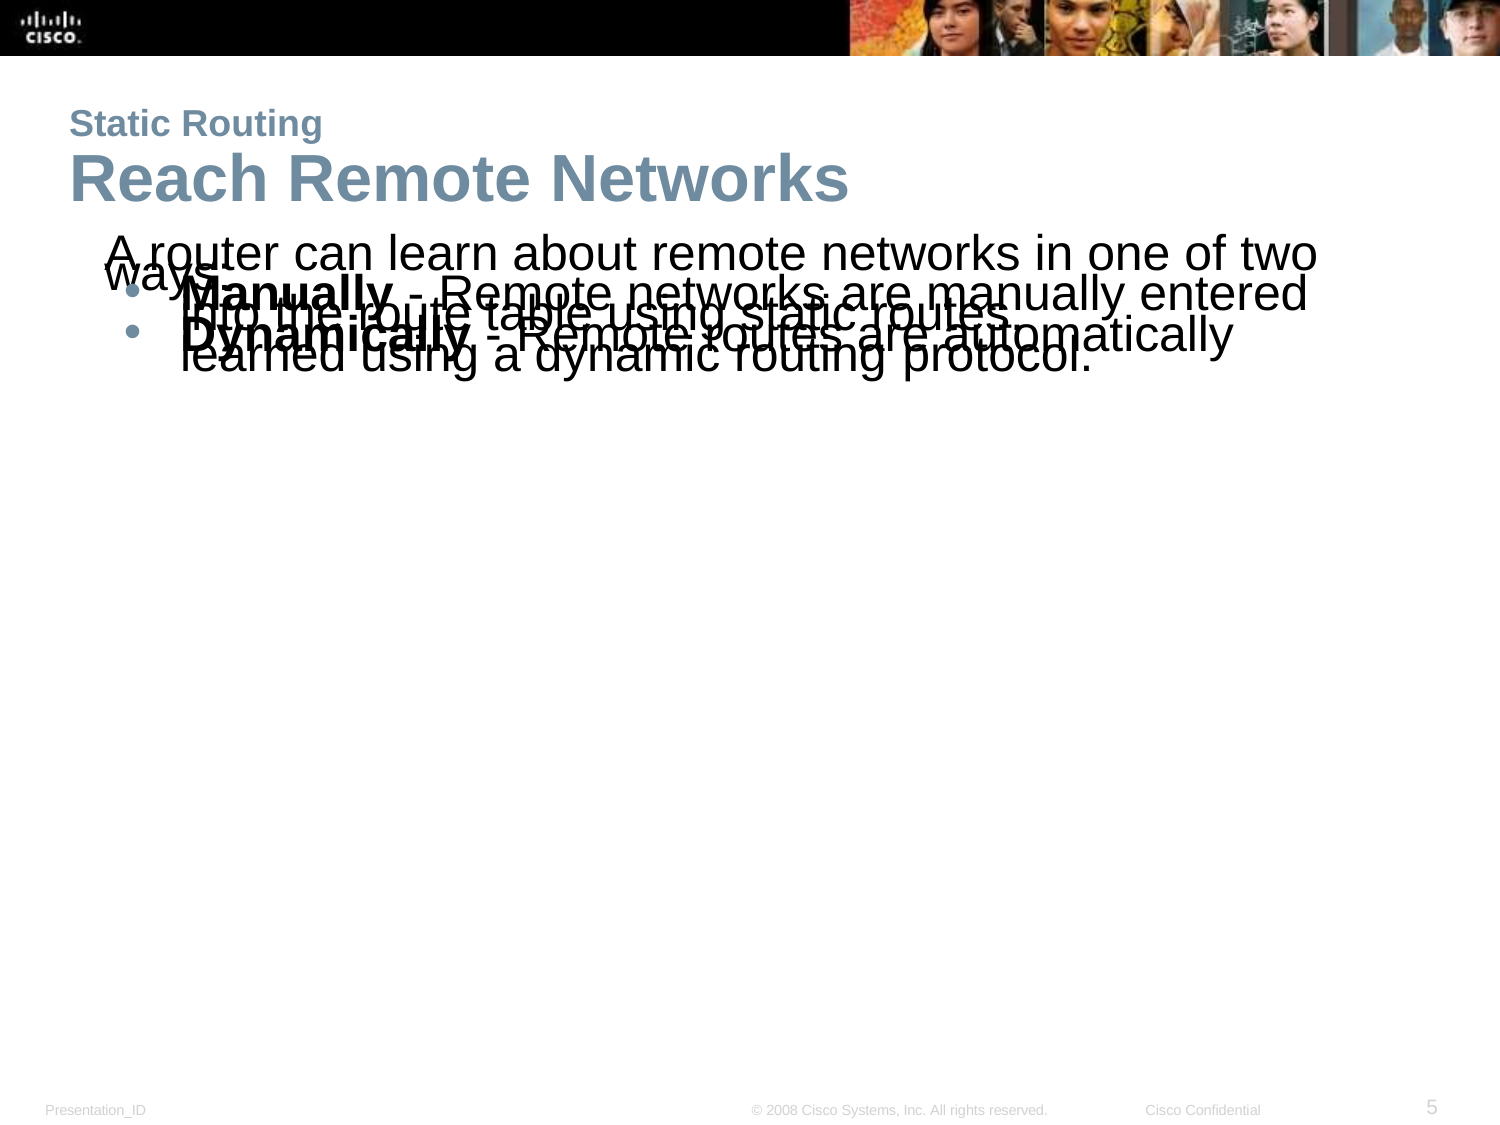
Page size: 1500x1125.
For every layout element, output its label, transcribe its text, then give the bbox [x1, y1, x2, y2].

text_box A router can learn about remote networks in one of two ways: Manually - Remote networks are manually entered into the route table using static routes. Dynamically - Remote routes are automatically learned using a dynamic routing protocol. [102, 257, 1324, 681]
text_box Reach Remote Networks [67, 132, 853, 323]
picture [0, 0, 1500, 56]
text_box Cisco Confidential [1143, 1100, 1264, 1125]
text_box © 2008 Cisco Systems, Inc. All rights reserved. [749, 1100, 1058, 1125]
text_box Static Routing [67, 96, 326, 132]
text_box Presentation_ID [43, 1100, 151, 1119]
text_box <number> [1422, 1093, 1454, 1125]
